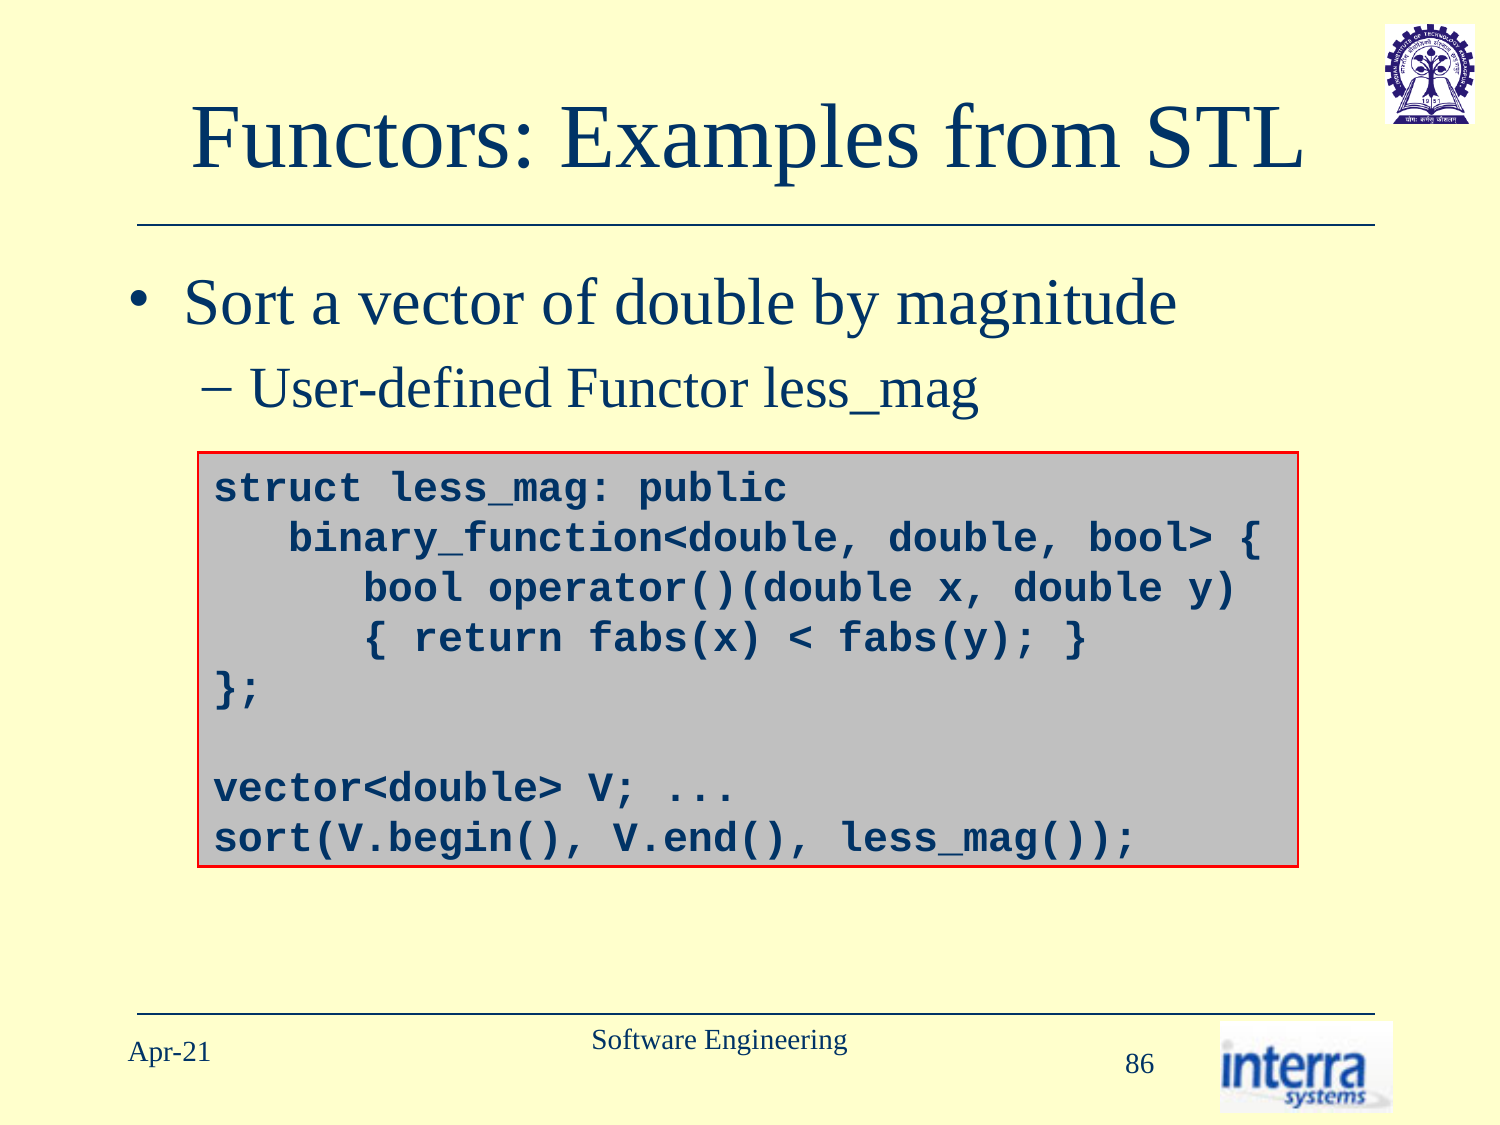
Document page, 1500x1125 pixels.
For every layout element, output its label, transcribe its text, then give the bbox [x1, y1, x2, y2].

text_box struct less_mag: public binary_function<double, double, bool> { bool operator()(double x, double y) { return fabs(x) < fabs(y); } }; vector<double> V; ... sort(V.begin(), V.end(), less_mag()); [198, 452, 1299, 867]
picture [1385, 24, 1475, 124]
list Sort a vector of double by magnitude User-defined Functor less_mag [112, 249, 1388, 1000]
picture [1220, 1021, 1393, 1113]
text_box Software Engineering [349, 1013, 1090, 1125]
title Functors: Examples from STL [112, 37, 1388, 225]
text_box Apr-21 [112, 1024, 307, 1100]
